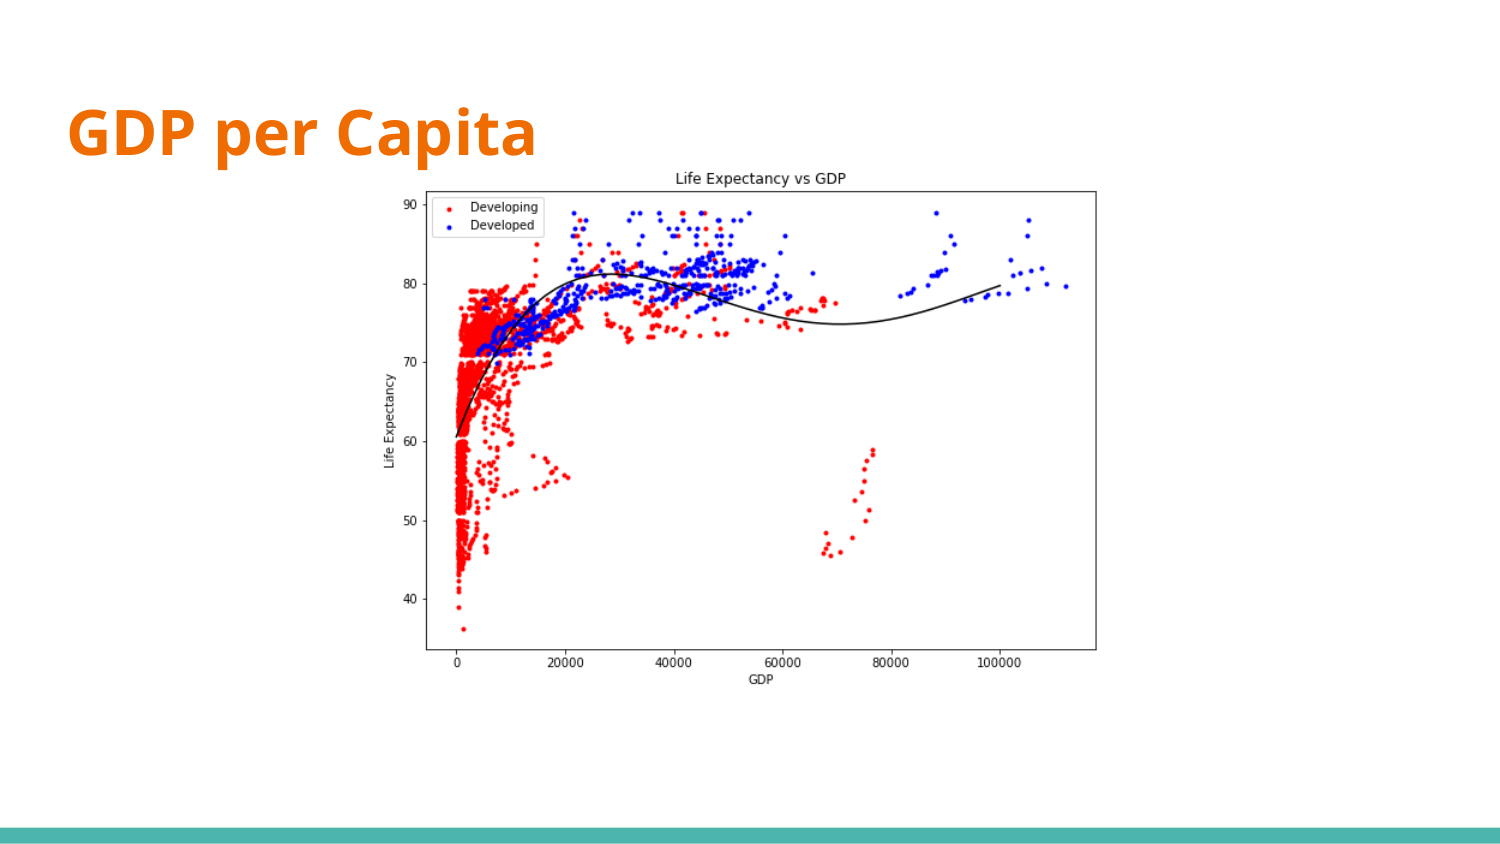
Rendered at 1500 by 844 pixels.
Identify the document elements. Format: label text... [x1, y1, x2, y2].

title GDP per Capita [51, 72, 1449, 189]
picture [317, 119, 1183, 725]
